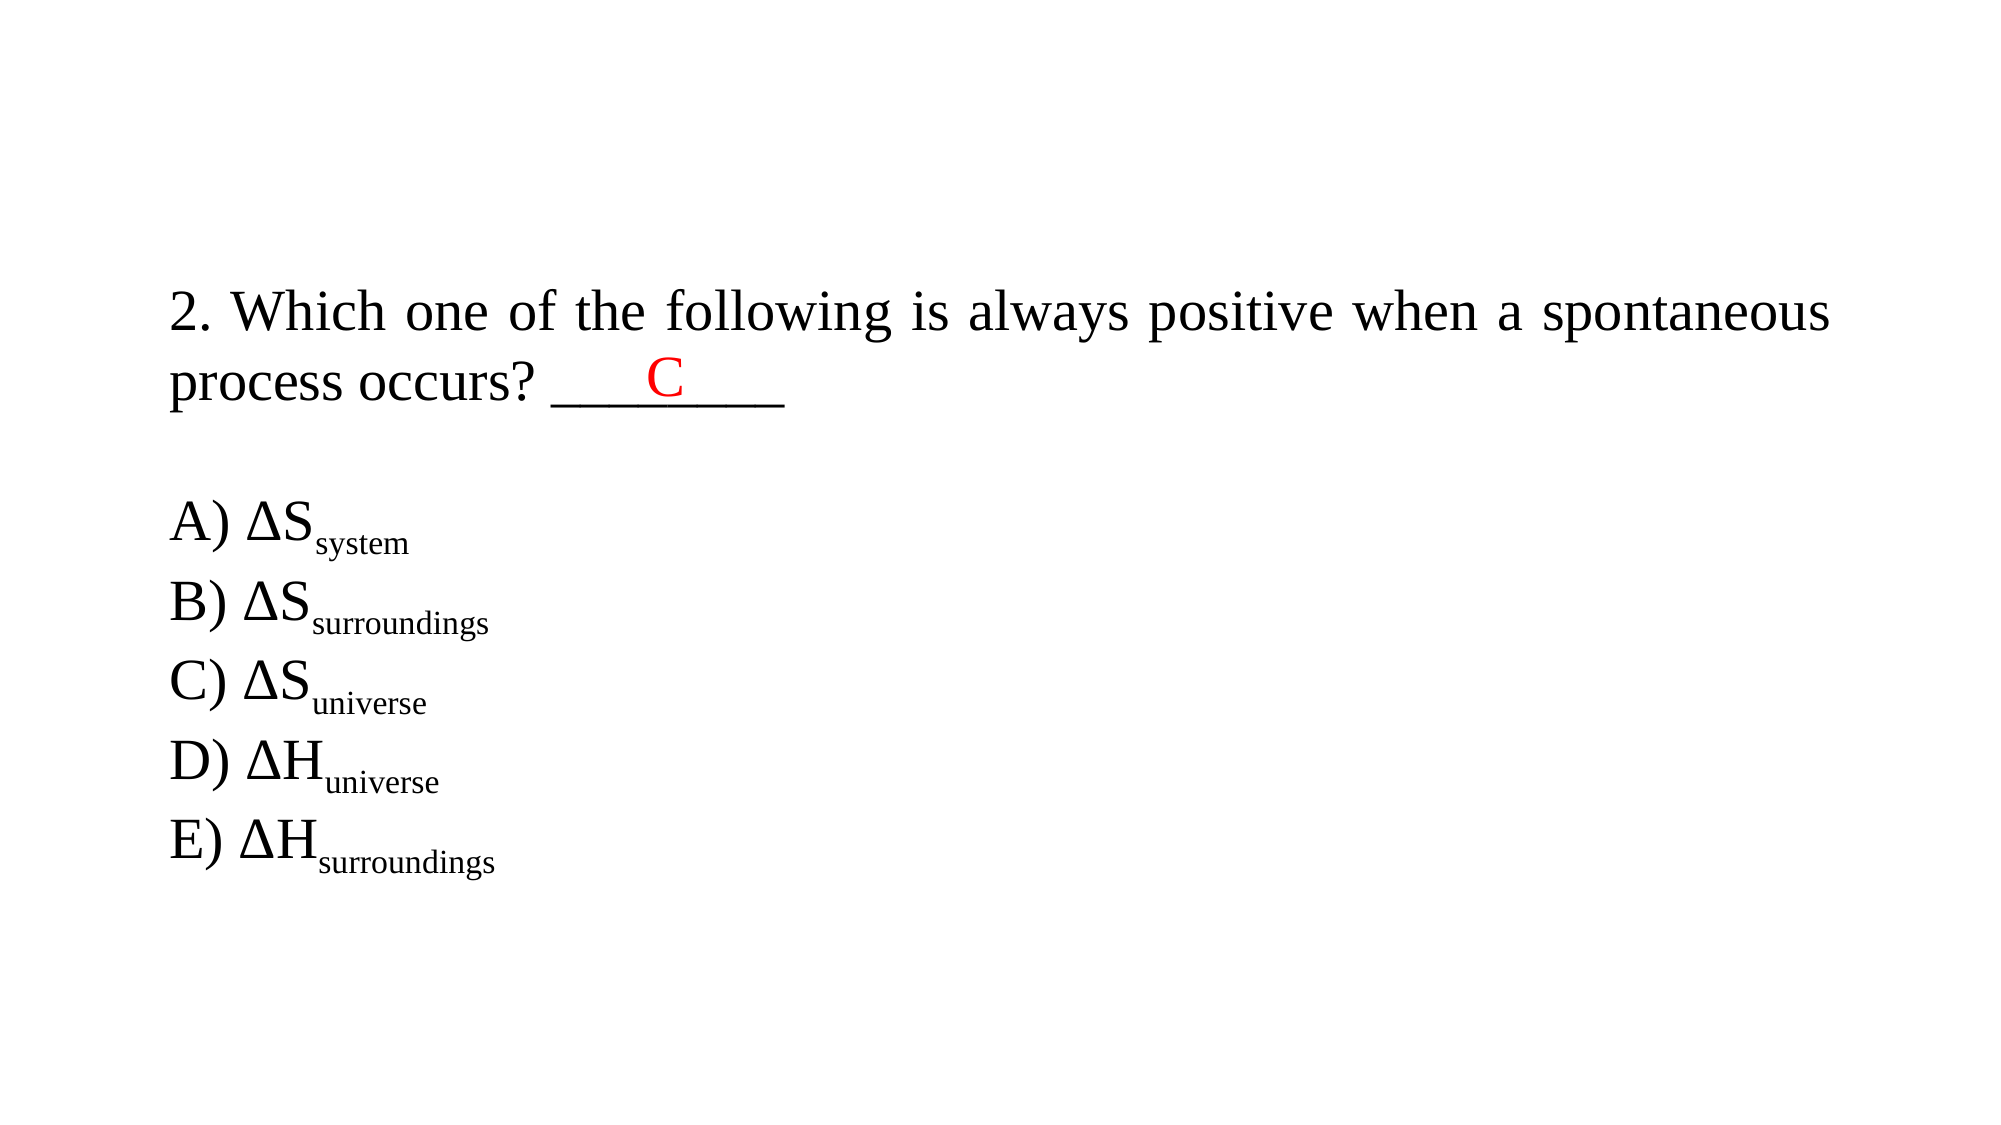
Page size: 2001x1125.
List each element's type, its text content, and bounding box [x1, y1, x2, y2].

text_box 2. Which one of the following is always positive when a spontaneous process occurs? ________ A) ΔSsystem B) ΔSsurroundings C) ΔSuniverse D) ΔHuniverse E) ΔHsurroundings [154, 264, 1847, 888]
text_box C [632, 330, 707, 415]
